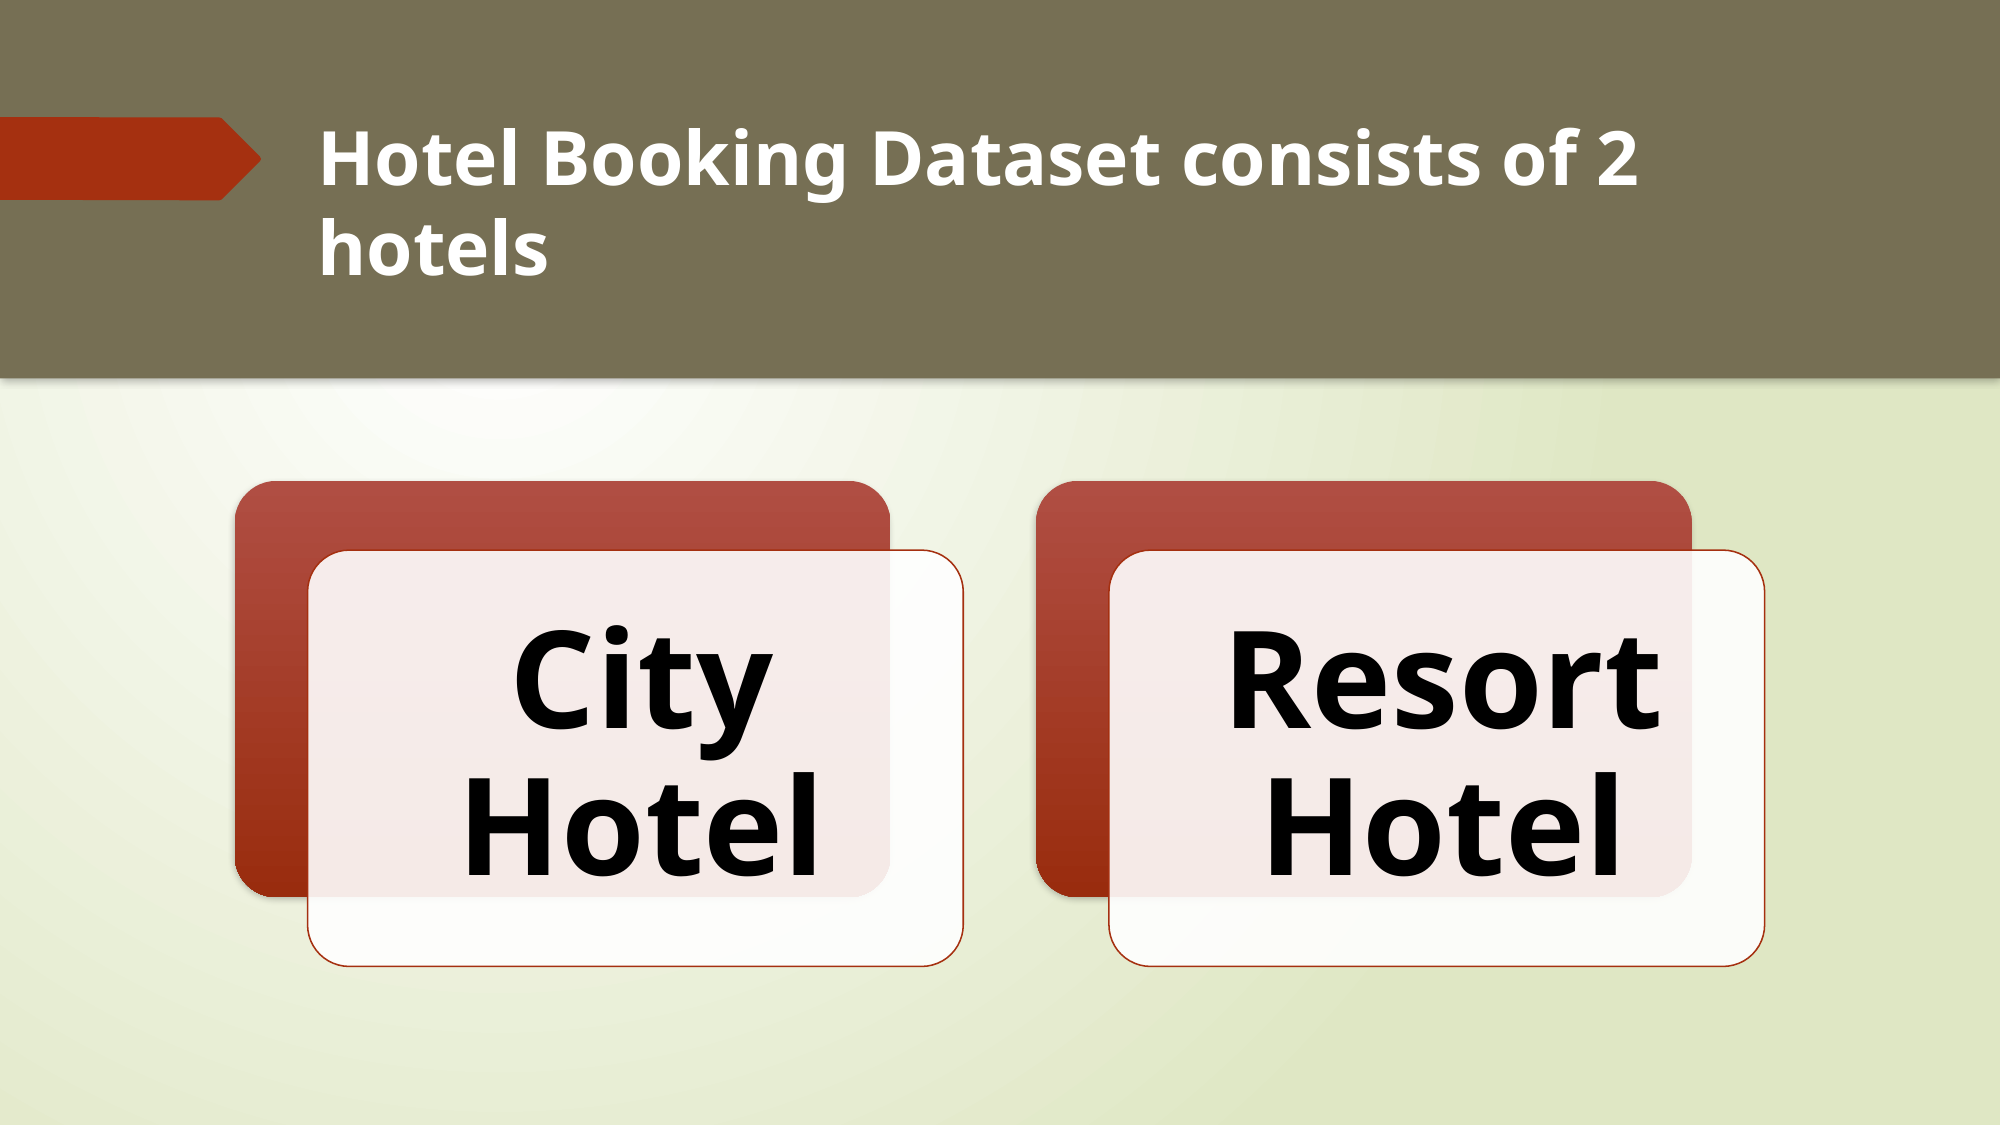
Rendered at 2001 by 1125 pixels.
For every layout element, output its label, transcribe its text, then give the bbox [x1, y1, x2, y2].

text_box [0, 390, 2000, 1125]
text_box [0, 0, 2000, 379]
text_box [0, 117, 262, 201]
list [157, 480, 1842, 967]
title Hotel Booking Dataset consists of 2 hotels [302, 102, 1842, 313]
